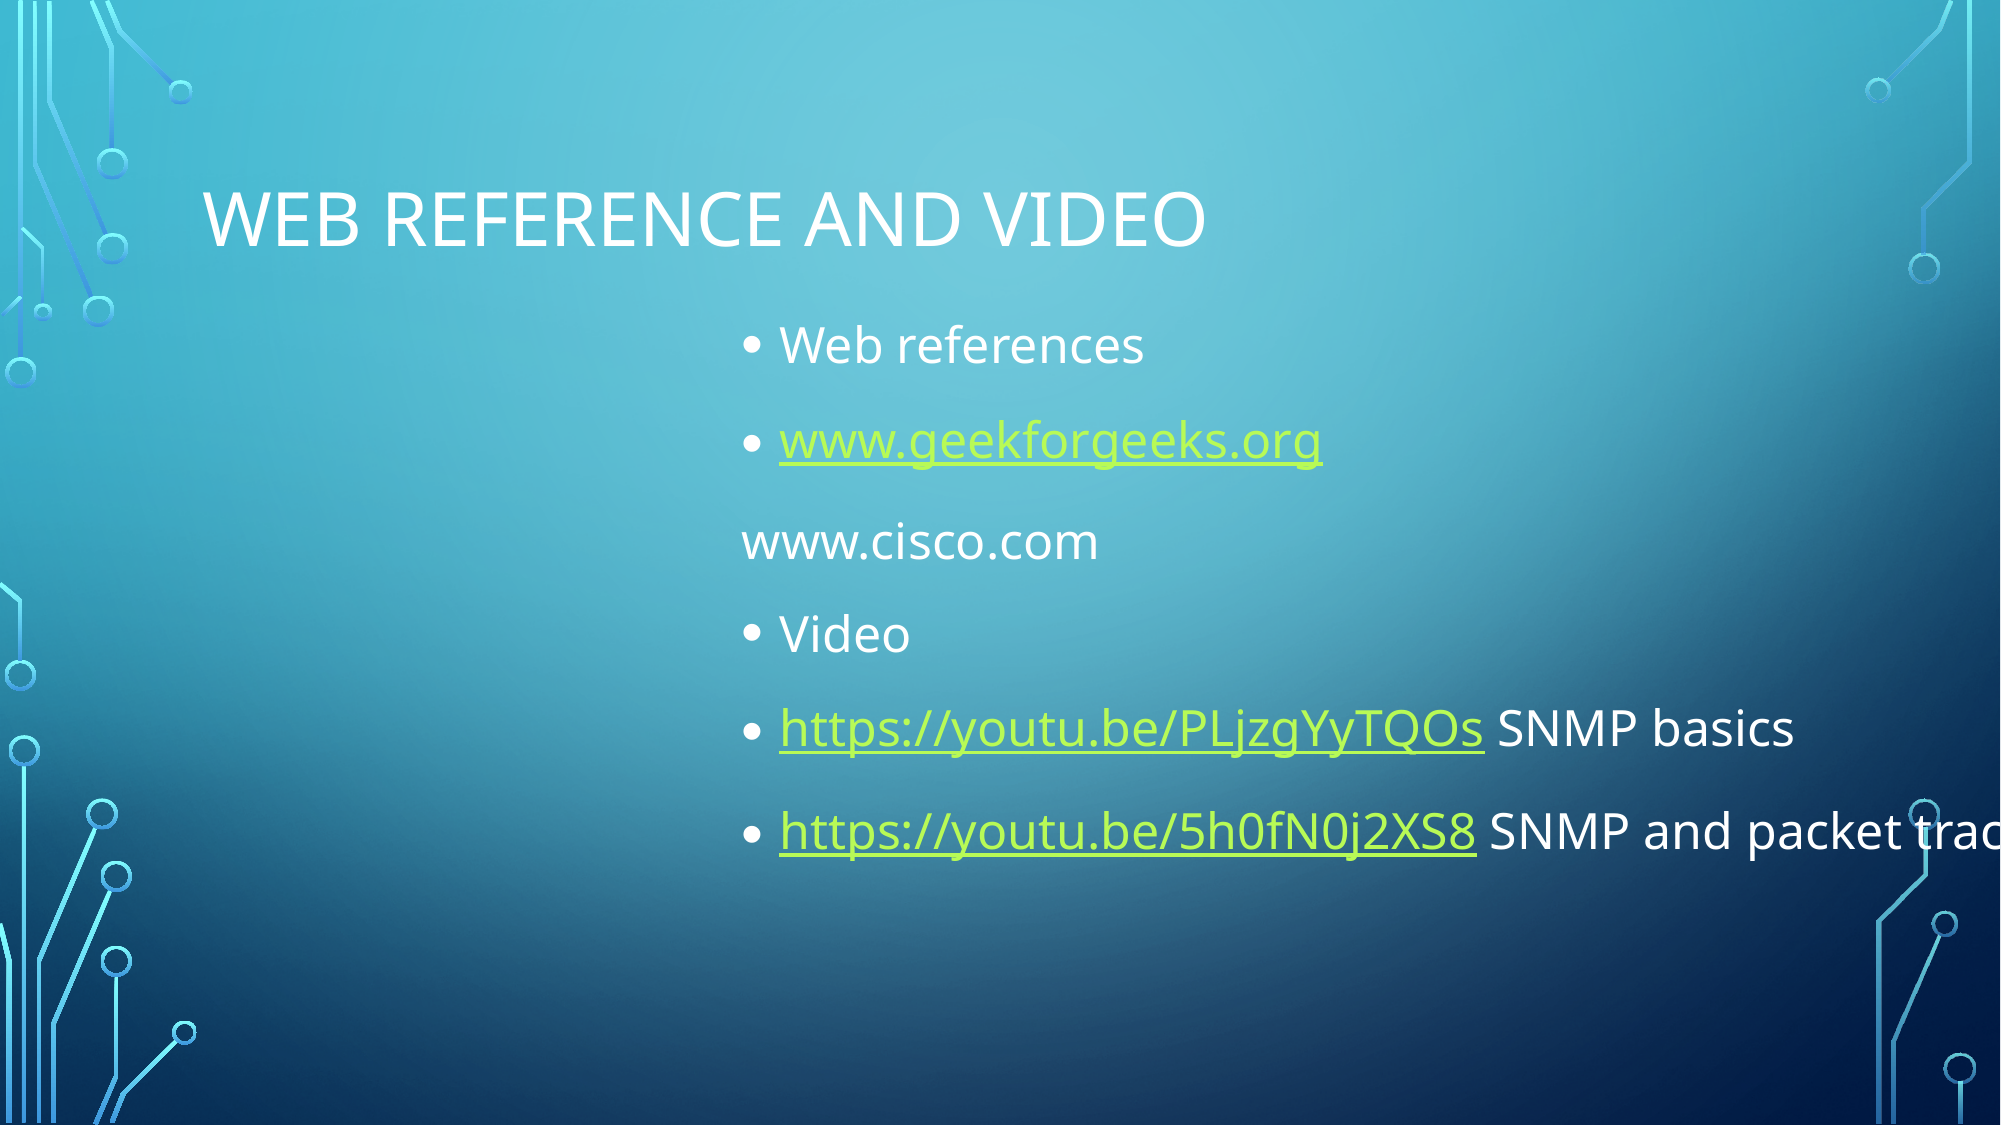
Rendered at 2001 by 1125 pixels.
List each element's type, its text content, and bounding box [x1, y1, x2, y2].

title Web reference and video [187, 101, 1813, 344]
list Web references www.geekforgeeks.org www.cisco.com Video https://youtu.be/PLjzgYyTQOs SNMP basics https://youtu.be/5h0fN0j2XS8 SNMP and packet tracer [726, 294, 2000, 876]
